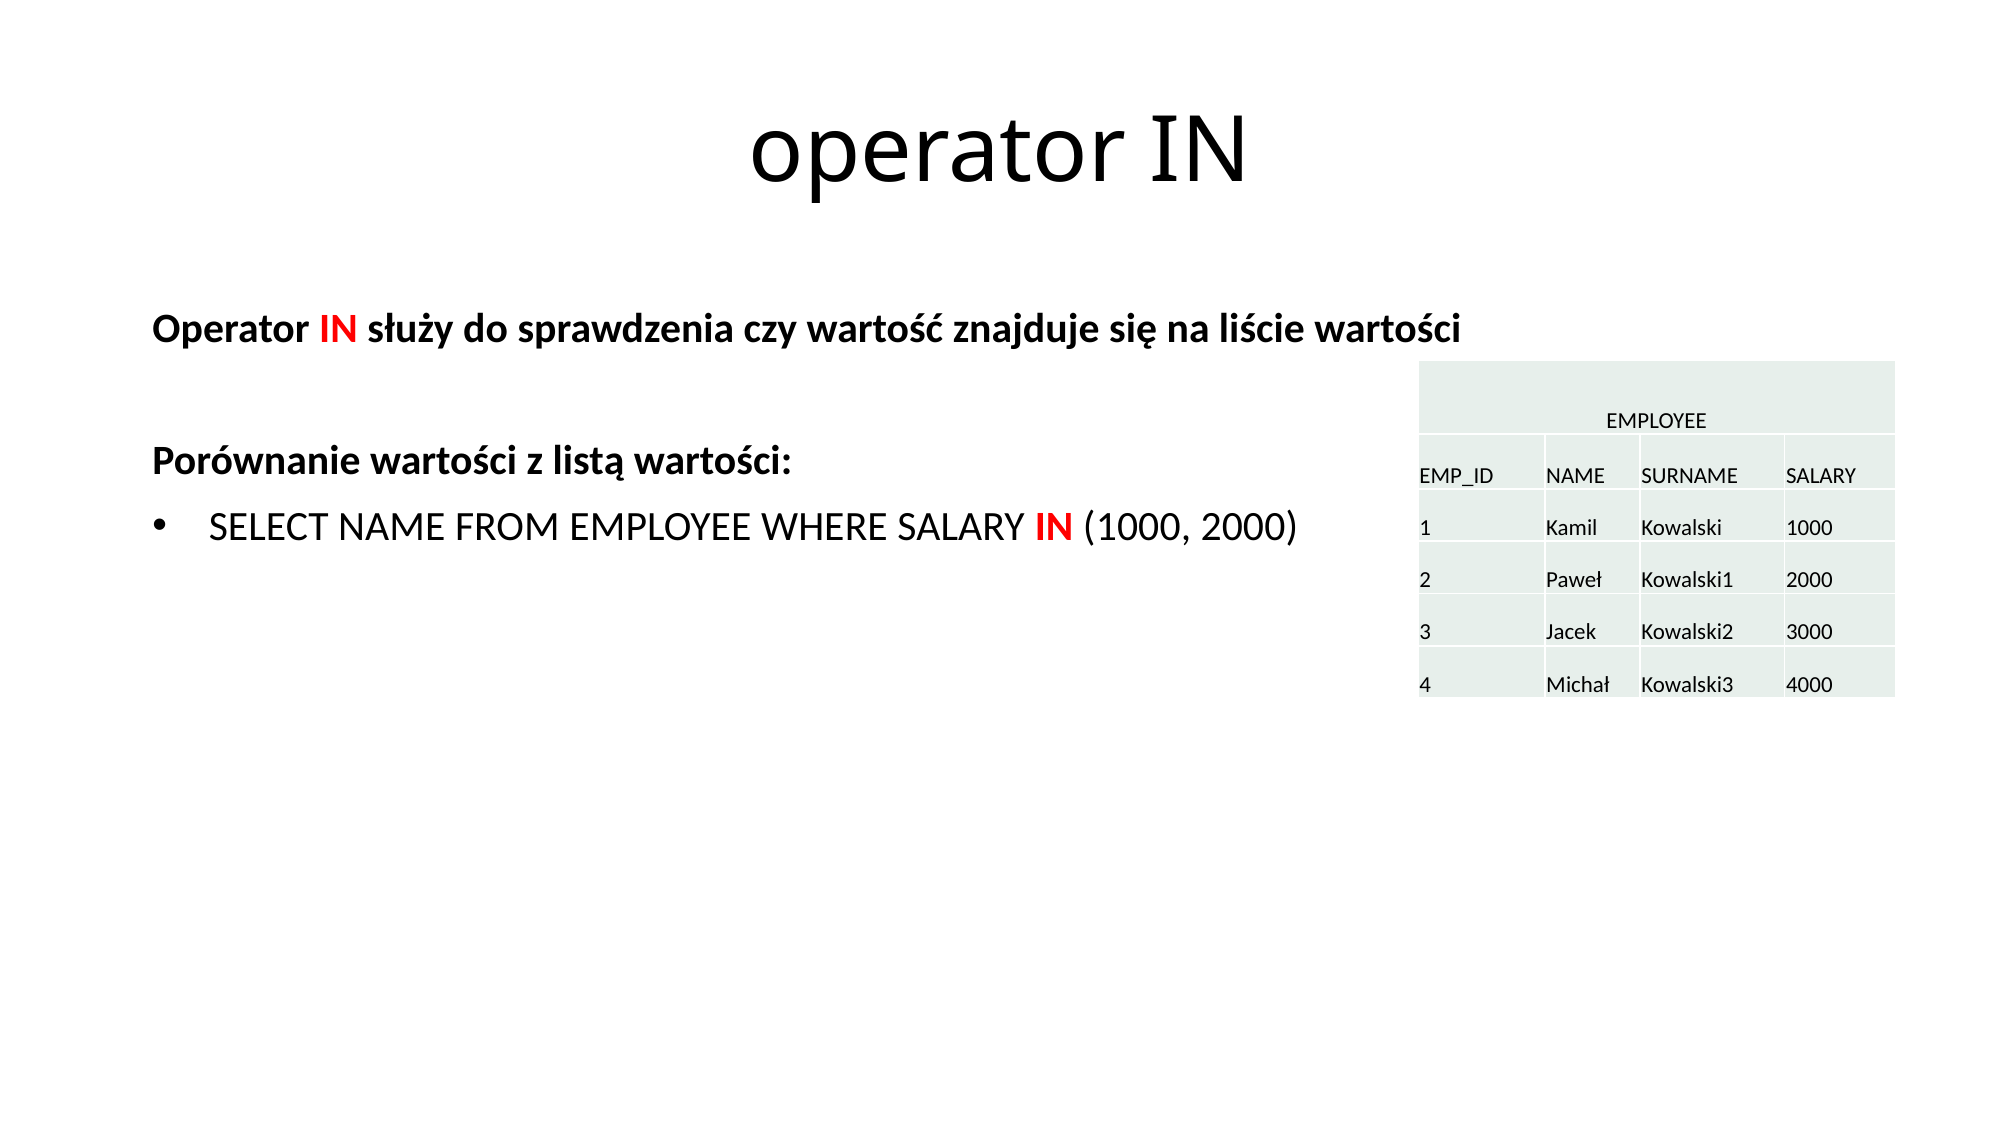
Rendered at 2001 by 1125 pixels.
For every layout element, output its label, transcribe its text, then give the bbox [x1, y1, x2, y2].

table_cell SURNAME [1641, 435, 1784, 488]
table_cell Jacek [1546, 594, 1639, 645]
title operator IN [249, 63, 1750, 210]
table_cell EMP_ID [1419, 435, 1544, 488]
table_cell Kowalski3 [1641, 647, 1784, 697]
table_cell 1 [1419, 490, 1544, 540]
table_cell Kamil [1546, 490, 1639, 540]
table_cell Paweł [1546, 542, 1639, 593]
table_cell 3 [1419, 594, 1544, 645]
table_cell 3000 [1785, 594, 1895, 645]
table_header EMPLOYEE [1419, 361, 1895, 433]
table_cell Kowalski2 [1641, 594, 1784, 645]
table_cell Kowalski1 [1641, 542, 1784, 593]
table_cell 4 [1419, 647, 1544, 697]
table_cell SALARY [1785, 435, 1895, 488]
table_cell NAME [1546, 435, 1639, 488]
table_cell Michał [1546, 647, 1639, 697]
text_box Operator IN służy do sprawdzenia czy wartość znajduje się na liście wartości Porównanie wartości z listą wartości: SELECT NAME FROM EMPLOYEE WHERE SALARY IN (1000, 2000) [137, 299, 1863, 1014]
table_cell 2 [1419, 542, 1544, 593]
table_cell Kowalski [1641, 490, 1784, 540]
table_cell 2000 [1785, 542, 1895, 593]
table_cell 4000 [1785, 647, 1895, 697]
table_cell 1000 [1785, 490, 1895, 540]
